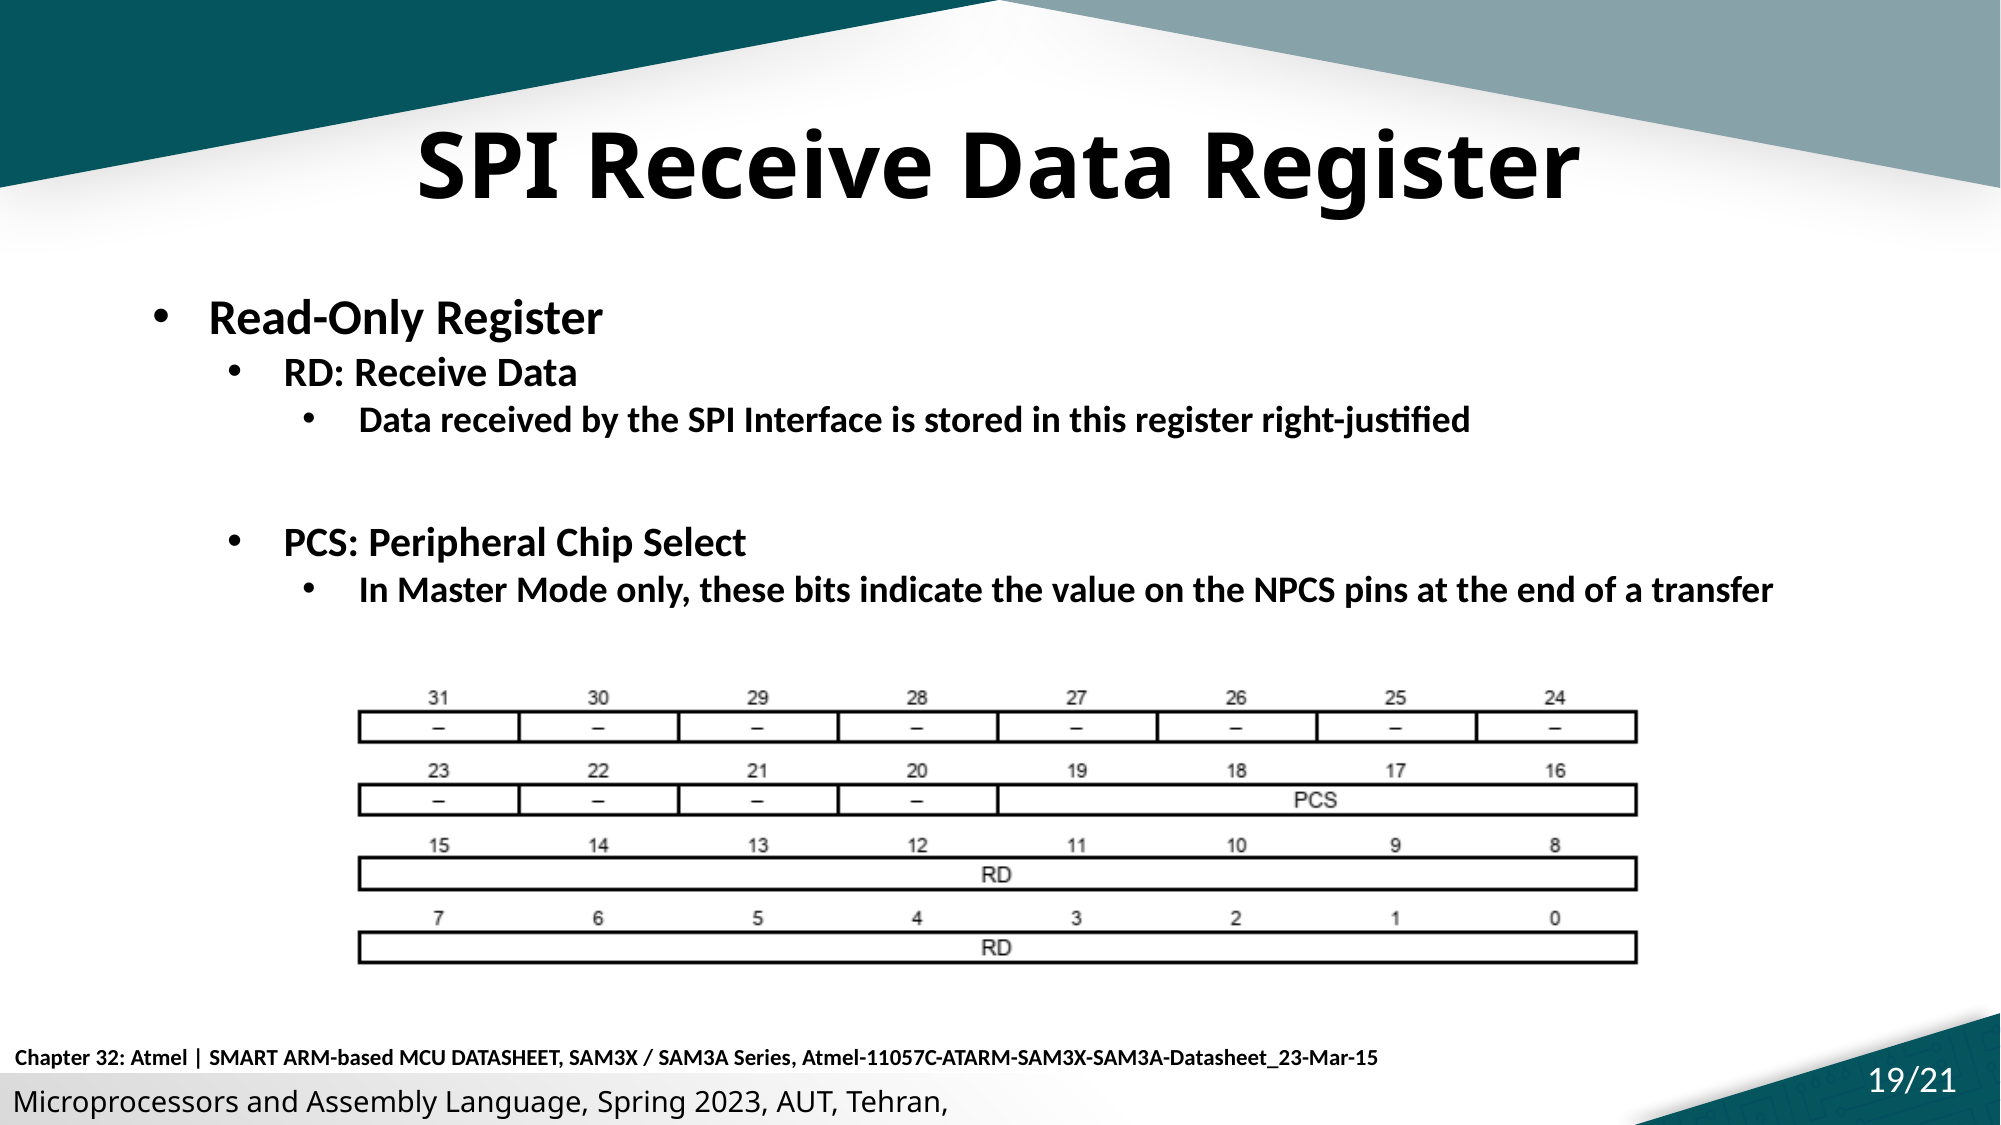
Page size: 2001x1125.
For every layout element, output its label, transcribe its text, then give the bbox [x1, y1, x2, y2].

list Read-Only Register RD: Receive Data Data received by the SPI Interface is stored in this register right-justified PCS: Peripheral Chip Select In Master Mode only, these bits indicate the value on the NPCS pins at the end of a transfer [137, 277, 1863, 1014]
picture [344, 673, 1656, 986]
slide_number 19/21 [1522, 1047, 1973, 1108]
title SPI Receive Data Register [137, 59, 1863, 277]
text_box Chapter 32: Atmel | SMART ARM-based MCU DATASHEET, SAM3X / SAM3A Series, Atmel-11057C-ATARM-SAM3X-SAM3A-Datasheet_23-Mar-15 [0, 1035, 1414, 1078]
